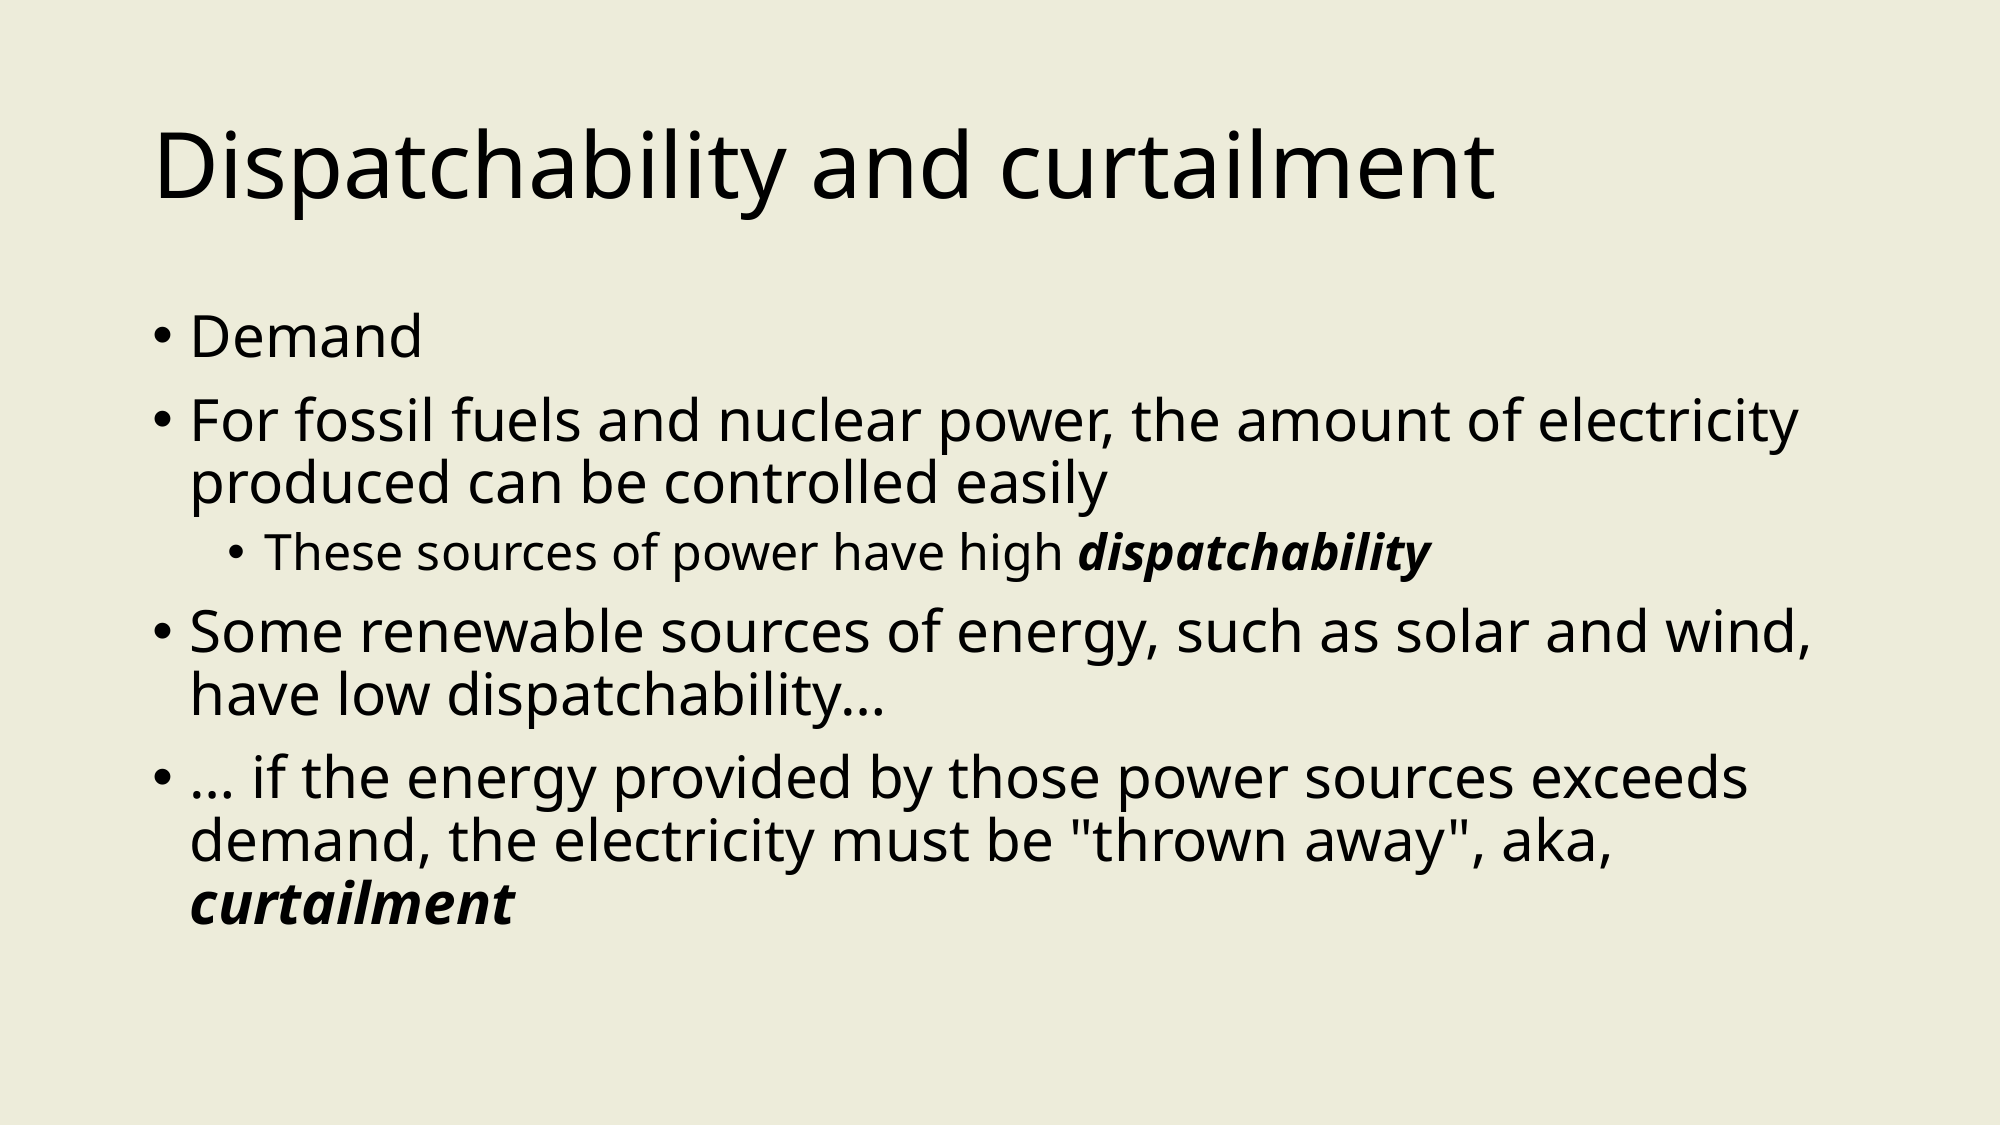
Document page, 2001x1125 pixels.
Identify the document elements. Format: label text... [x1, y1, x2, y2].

title Dispatchability and curtailment [137, 59, 1863, 278]
list Demand For fossil fuels and nuclear power, the amount of electricity produced can be controlled easily These sources of power have high dispatchability Some renewable sources of energy, such as solar and wind, have low dispatchability… … if the energy provided by those power sources exceeds demand, the electricity must be "thrown away", aka, curtailment [137, 299, 1863, 1014]
